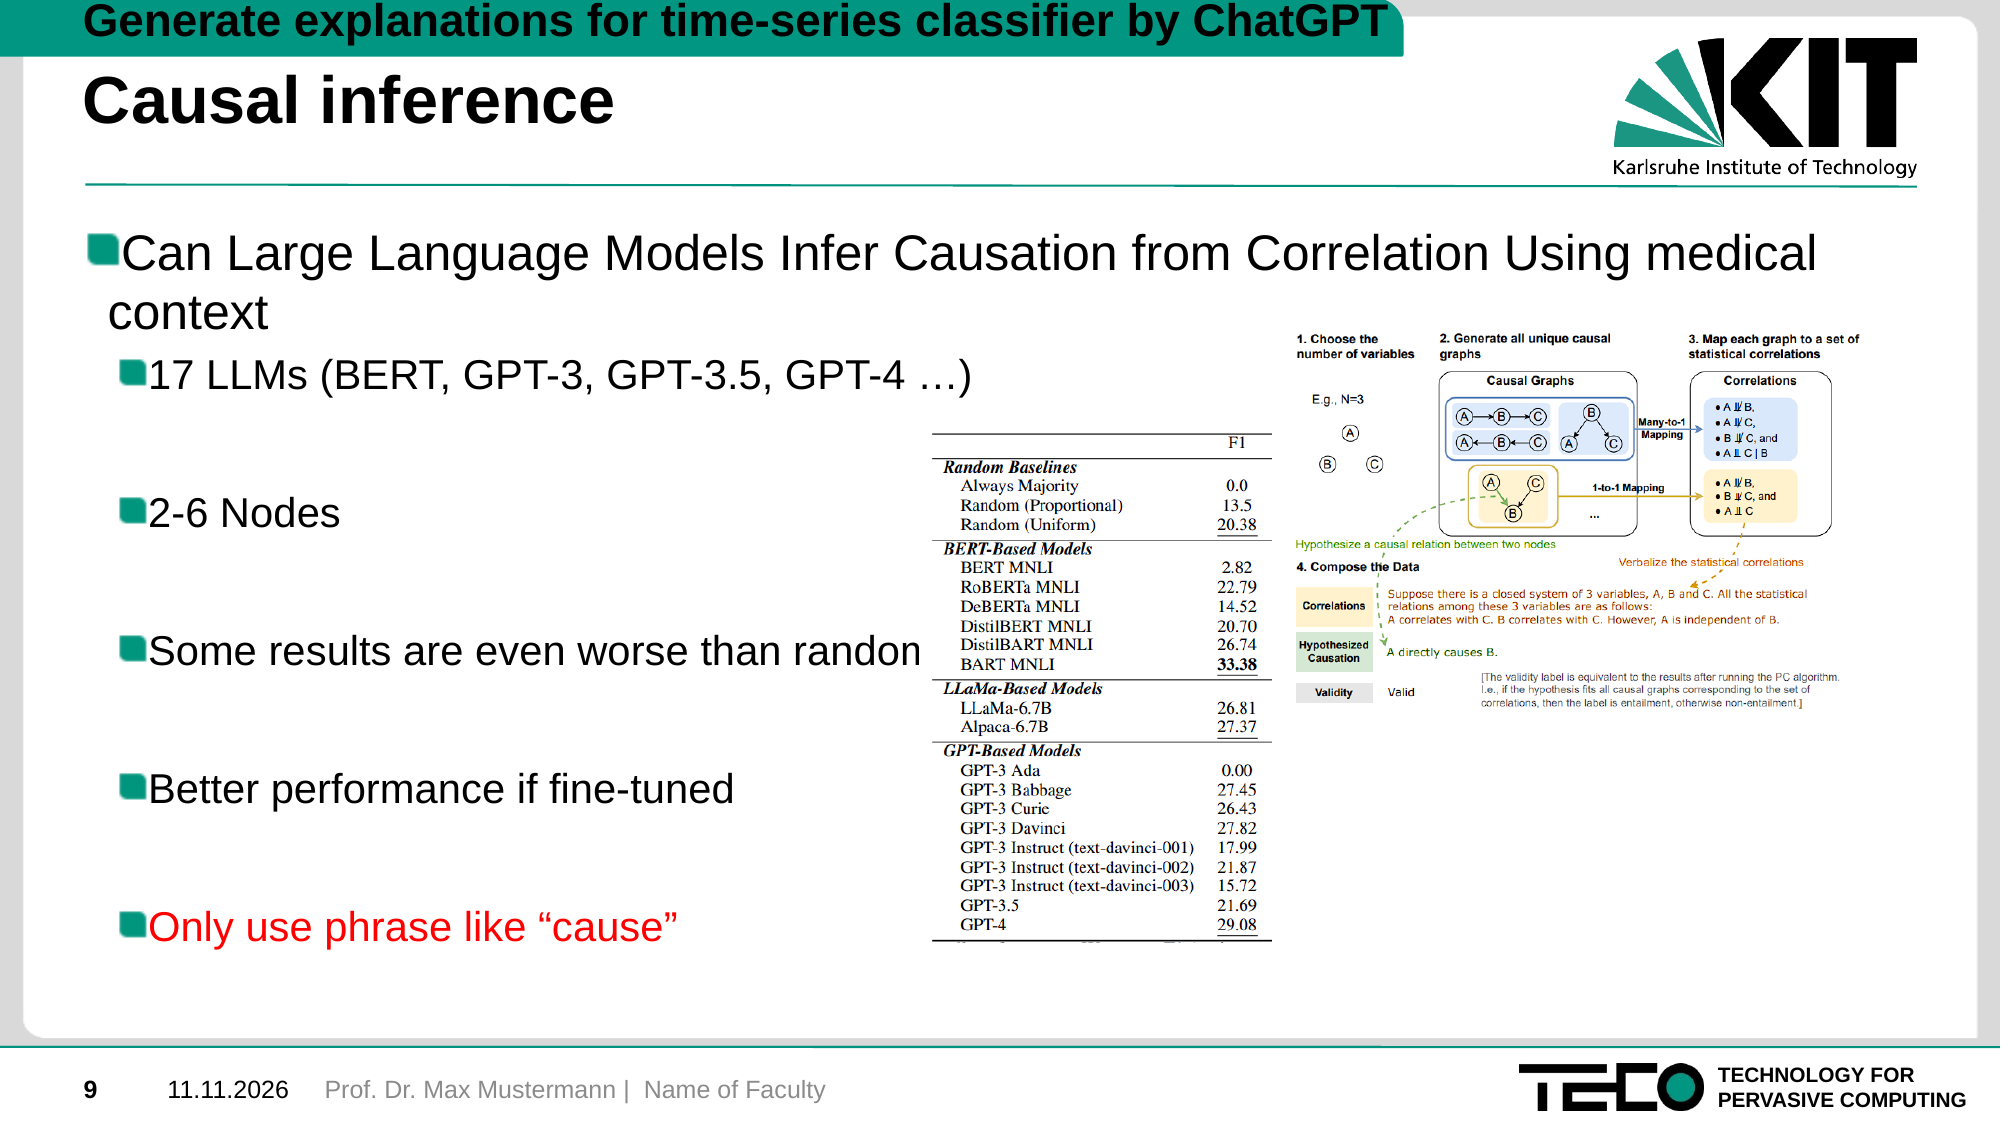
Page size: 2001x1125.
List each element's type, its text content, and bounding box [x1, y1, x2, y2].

picture [1519, 1063, 1704, 1111]
footer Prof. Dr. Max Mustermann | Name of Faculty [309, 1058, 985, 1118]
list Generate explanations for time-series classifier by ChatGPT [82, 47, 1402, 102]
title Causal inference [82, 42, 1595, 138]
list Can Large Language Models Infer Causation from Correlation Using medical context 17 LLMs (BERT, GPT-3, GPT-3.5, GPT-4 …) 2-6 Nodes Some results are even worse than random Better performance if fine-tuned Only use phrase like “cause” [86, 219, 1914, 1002]
picture [0, 0, 2000, 1046]
